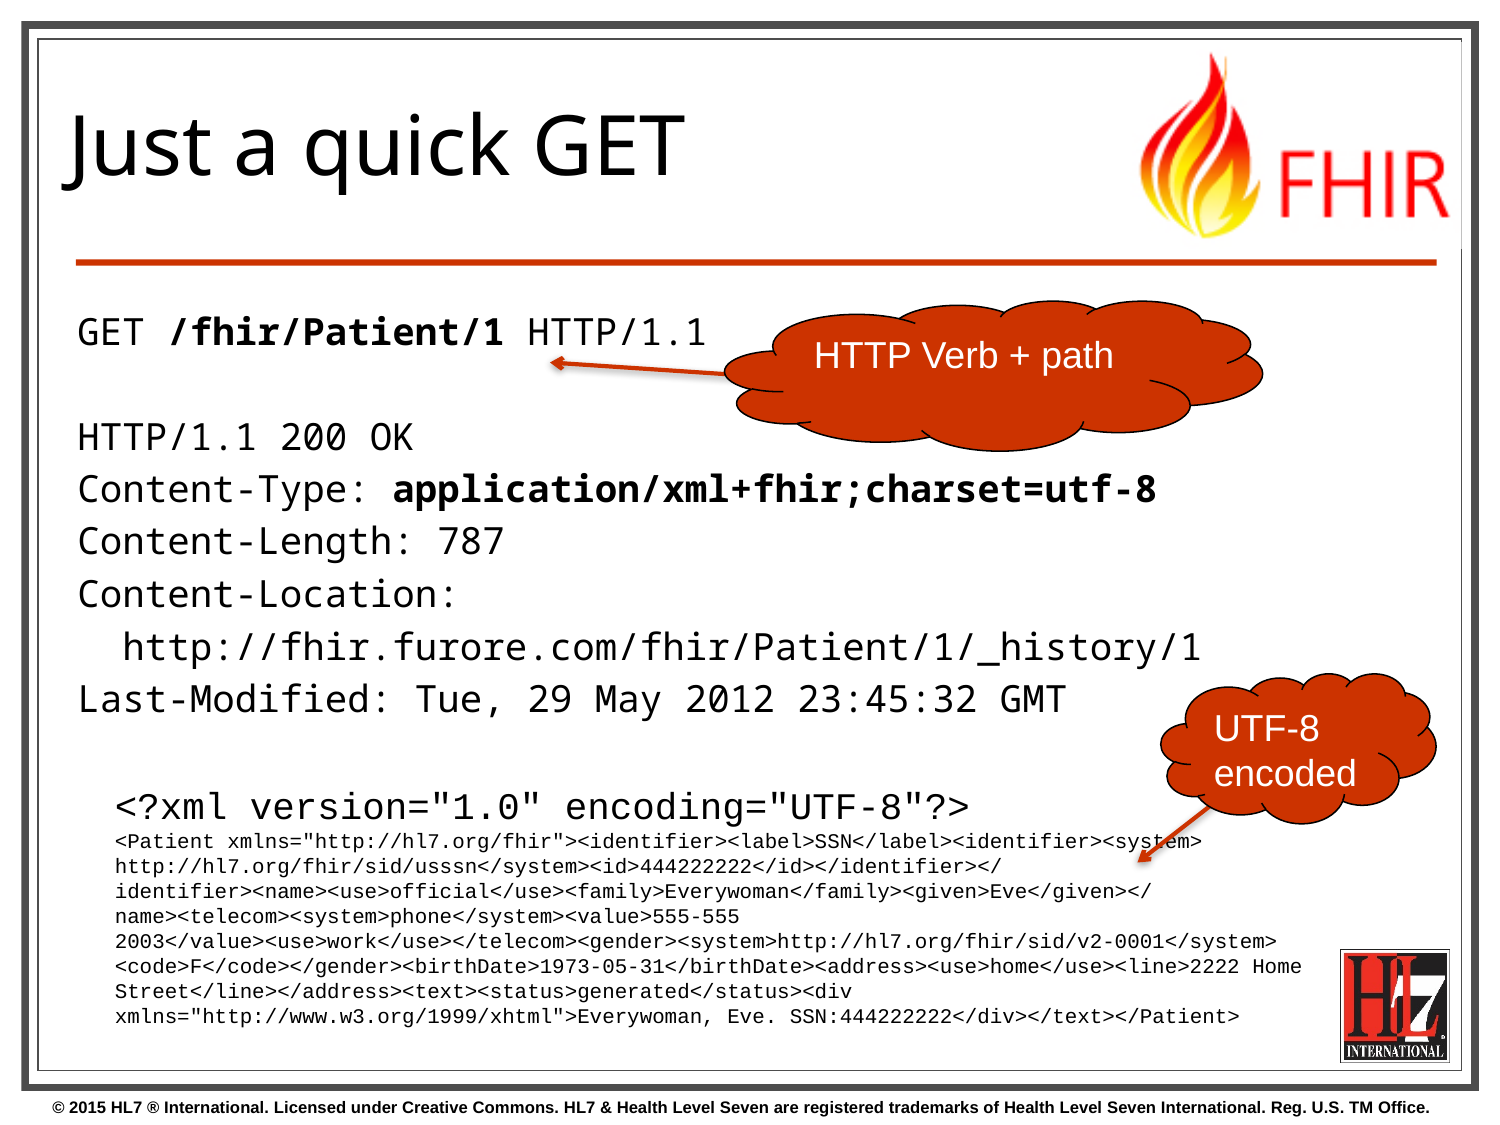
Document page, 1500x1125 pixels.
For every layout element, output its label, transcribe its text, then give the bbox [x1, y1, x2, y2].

title Just a quick GET [53, 54, 1128, 249]
picture [1128, 42, 1462, 249]
picture [1340, 949, 1450, 1063]
text_box <?xml version="1.0" encoding="UTF-8"?> <Patient xmlns="http://hl7.org/fhir"><identifier><label>SSN</label><identifier><system> http://hl7.org/fhir/sid/usssn</system><id>444222222</id></identifier></identifier><name><use>official</use><family>Everywoman</family><given>Eve</given></name><telecom><system>phone</system><value>555-555 2003</value><use>work</use></telecom><gender><system>http://hl7.org/fhir/sid/v2-0001</system> <code>F</code></gender><birthDate>1973-05-31</birthDate><address><use>home</use><line>2222 Home Street</line></address><text><status>generated</status><div xmlns="http://www.w3.org/1999/xhtml">Everywoman, Eve. SSN:444222222</div></text></Patient> [99, 774, 1400, 1058]
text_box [1137, 774, 1251, 863]
text_box HTTP Verb + path [733, 301, 1263, 452]
list GET /fhir/Patient/1 HTTP/1.1 HTTP/1.1 200 OK Content-Type: application/xml+fhir;charset=utf-8 Content-Length: 787 Content-Location: http://fhir.furore.com/fhir/Patient/1/_history/1 Last-Modified: Tue, 29 May 2012 23:45:32 GMT [62, 299, 1438, 1035]
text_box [549, 362, 751, 376]
text_box UTF-8 encoded [1160, 673, 1437, 824]
